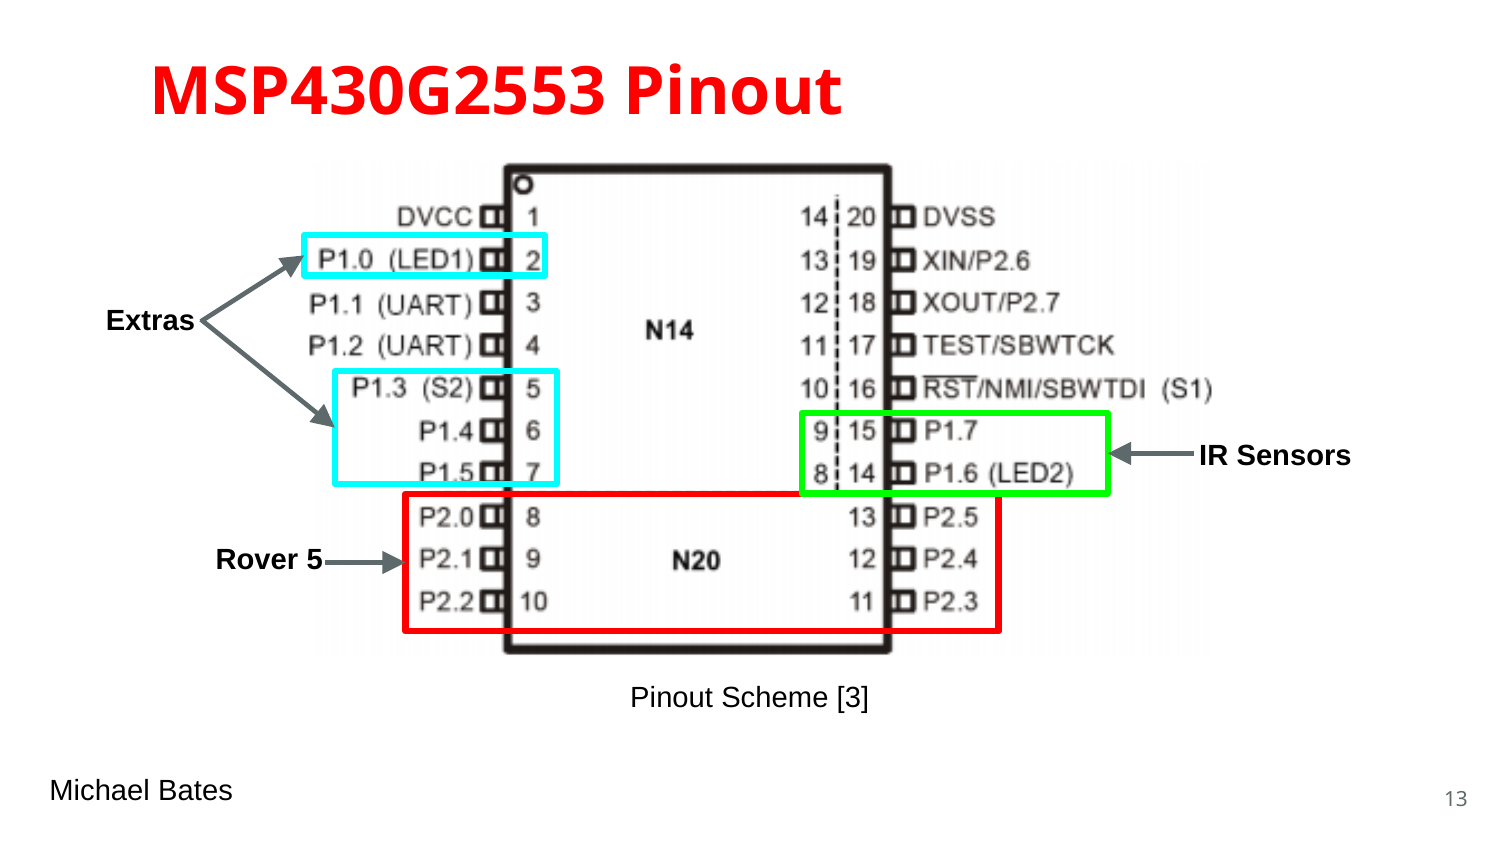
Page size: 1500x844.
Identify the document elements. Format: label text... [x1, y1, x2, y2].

text_box Rover 5 [175, 534, 263, 591]
slide_number 13 [1392, 767, 1483, 833]
text_box Extras [84, 285, 195, 351]
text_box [200, 319, 335, 428]
text_box Michael Bates [34, 755, 372, 812]
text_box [200, 255, 305, 318]
text_box Pinout Scheme [3] [405, 672, 1095, 735]
picture [268, 137, 1232, 665]
title MSP430G2553 Pinout [134, 33, 1366, 138]
text_box IR Sensors [1236, 425, 1389, 482]
